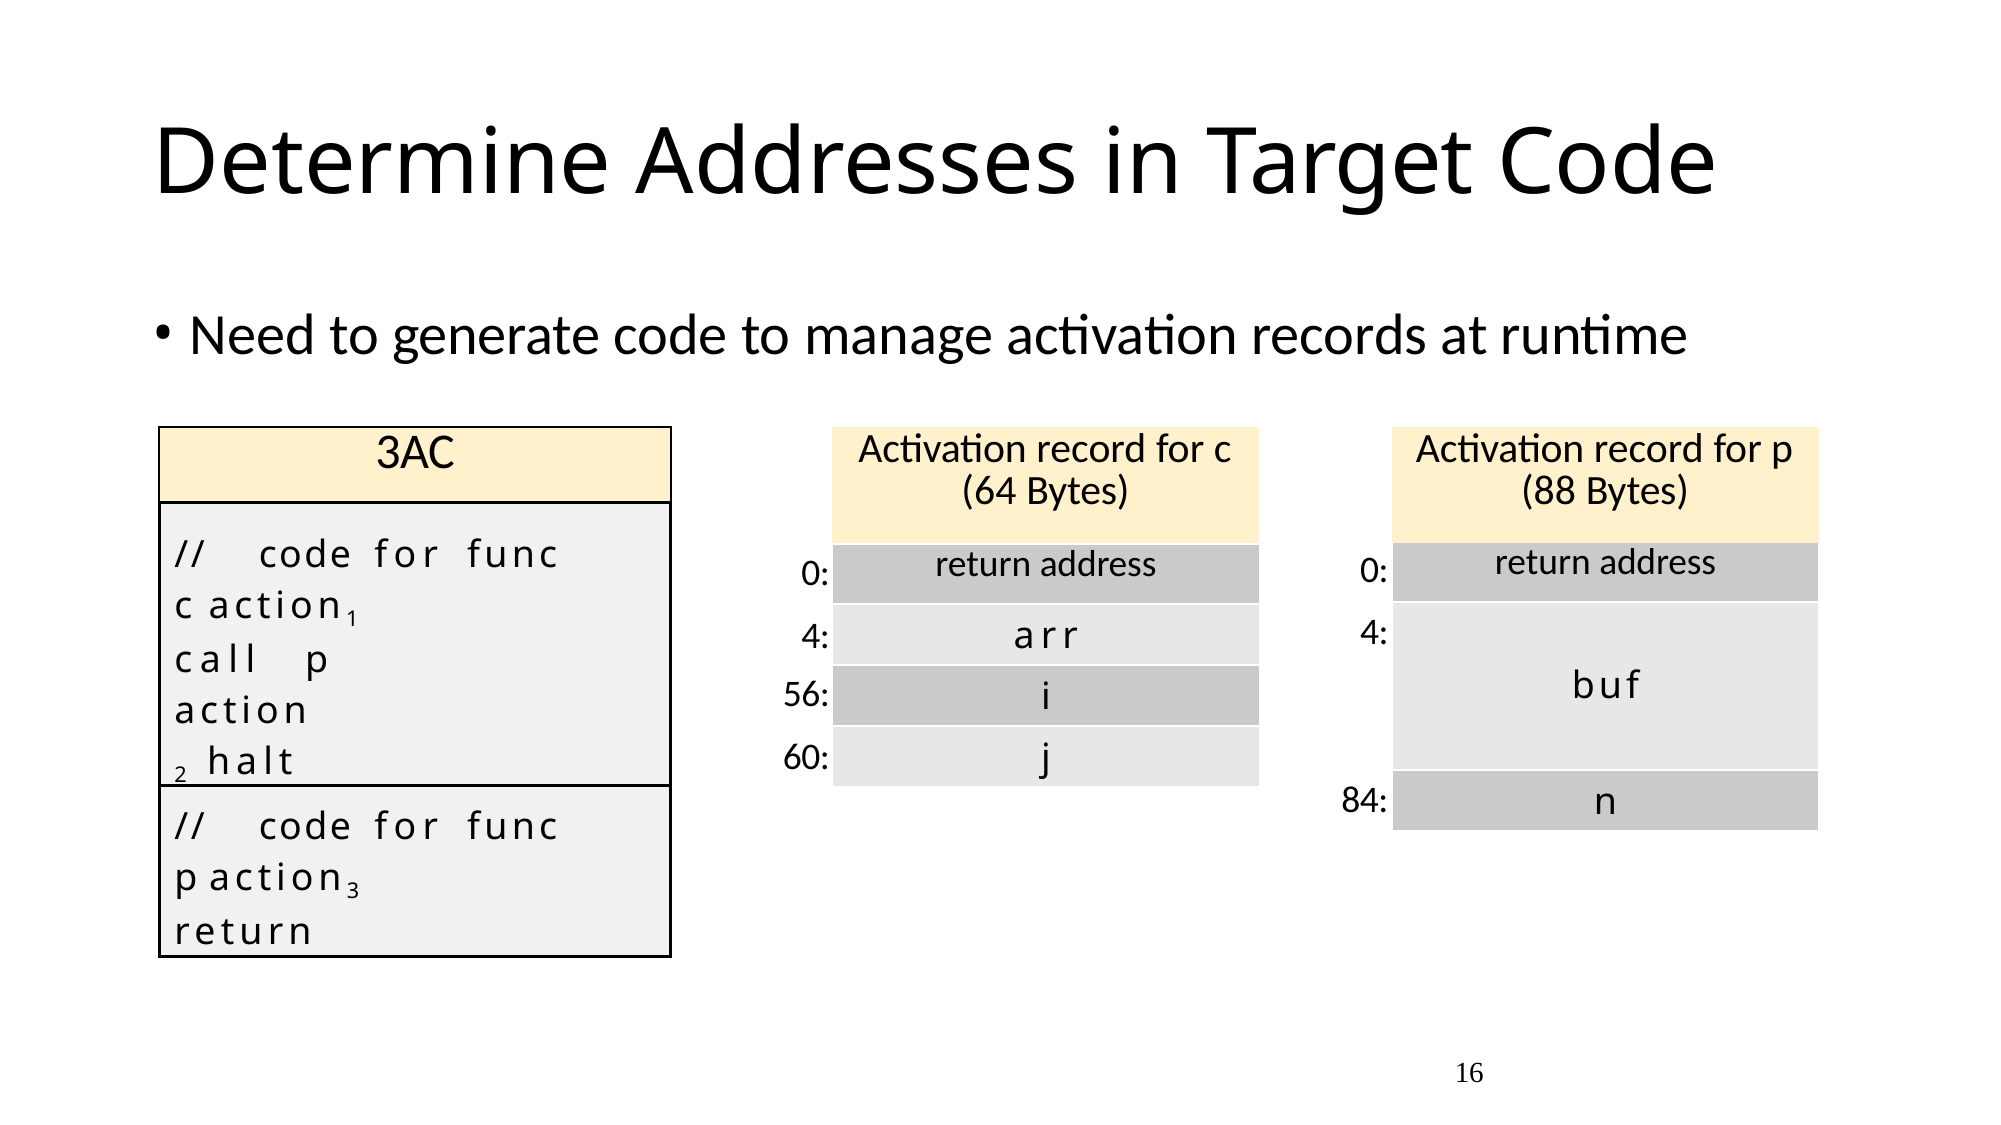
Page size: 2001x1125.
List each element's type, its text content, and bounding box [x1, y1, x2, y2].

table_cell i [833, 666, 1259, 725]
table_cell n [1393, 771, 1818, 830]
table_header Activation record for p (88 Bytes) [1392, 427, 1819, 543]
text_box Need to generate code to manage activation records at runtime [150, 294, 1697, 367]
table_cell return address [1393, 543, 1818, 601]
table_cell j [833, 727, 1259, 786]
slide_number 16 [1440, 1046, 1900, 1103]
table_cell arr [833, 605, 1259, 664]
table_cell // code for func p action3 return [161, 787, 669, 955]
table_cell // code for func c action1 call p action2 halt [161, 504, 669, 784]
text_box 0: 4: [1358, 524, 1392, 653]
table_header Activation record for c (64 Bytes) [832, 427, 1259, 543]
table_cell return address [833, 545, 1259, 603]
title Determine Addresses in Target Code [150, 50, 1756, 291]
text_box 0: 4: 56: 60: [778, 527, 831, 778]
table_cell buf [1393, 603, 1818, 769]
table_header 3AC [160, 428, 670, 501]
text_box 84: [1339, 773, 1392, 821]
